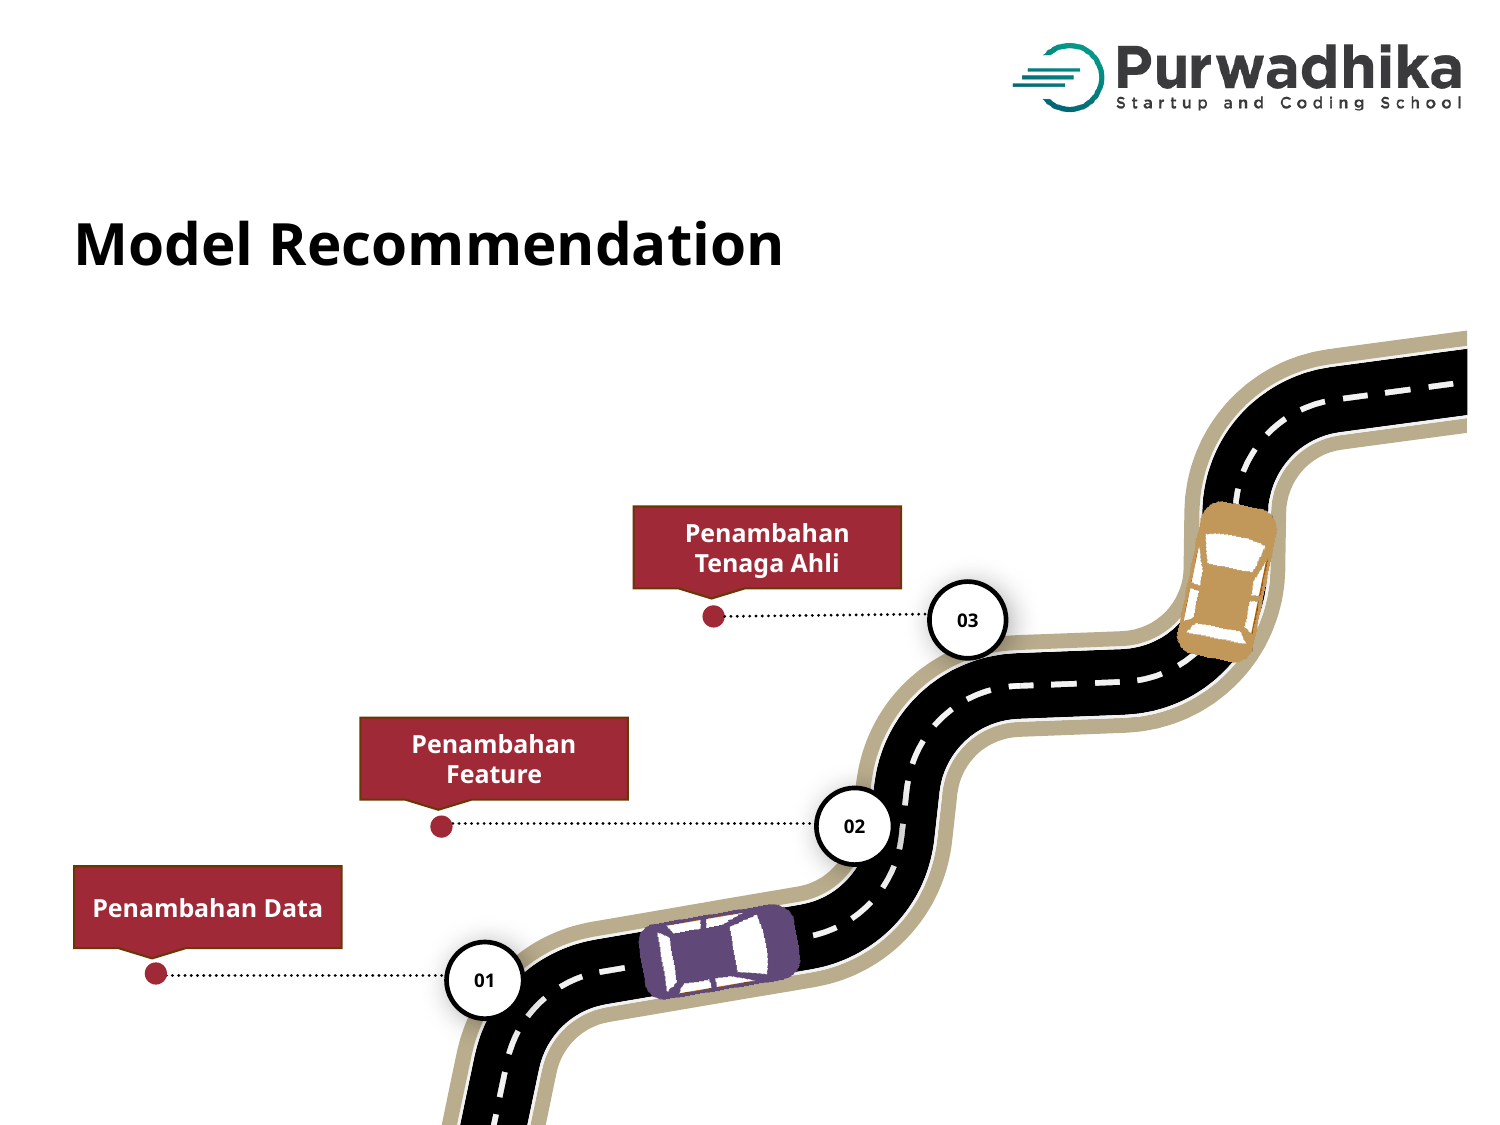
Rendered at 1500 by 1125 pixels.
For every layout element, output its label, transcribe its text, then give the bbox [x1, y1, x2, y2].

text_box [59, 330, 1468, 1125]
picture [1008, 39, 1465, 115]
text_box Model Recommendation [59, 199, 1500, 285]
